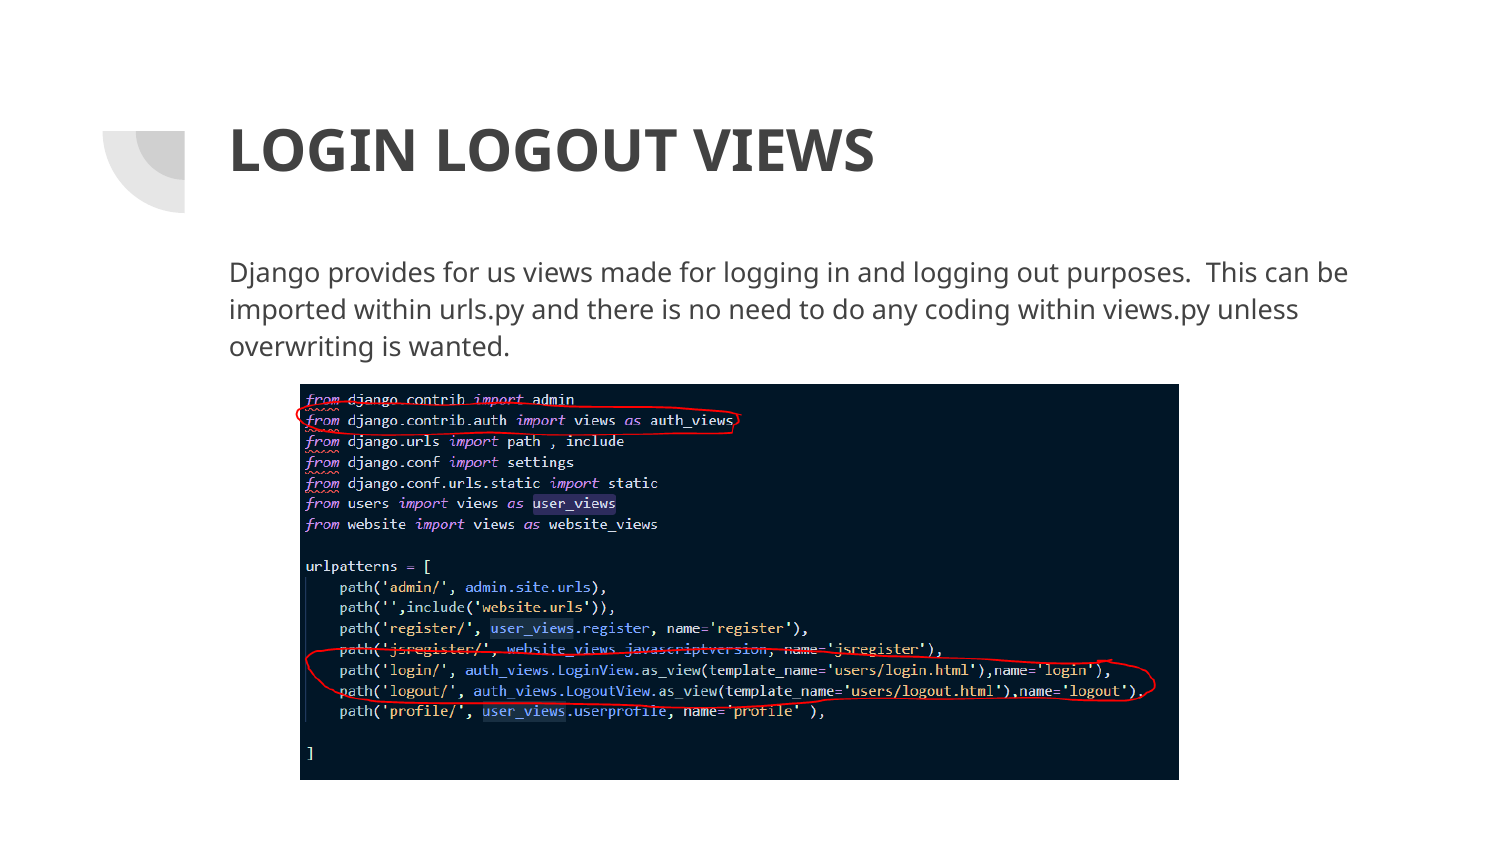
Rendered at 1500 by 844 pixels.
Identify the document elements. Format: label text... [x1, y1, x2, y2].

title LOGIN LOGOUT VIEWS [213, 98, 1368, 235]
picture [295, 384, 1179, 780]
list Django provides for us views made for logging in and logging out purposes. This can be imported within urls.py and there is no need to do any coding within views.py unless overwriting is wanted. [213, 235, 1368, 744]
